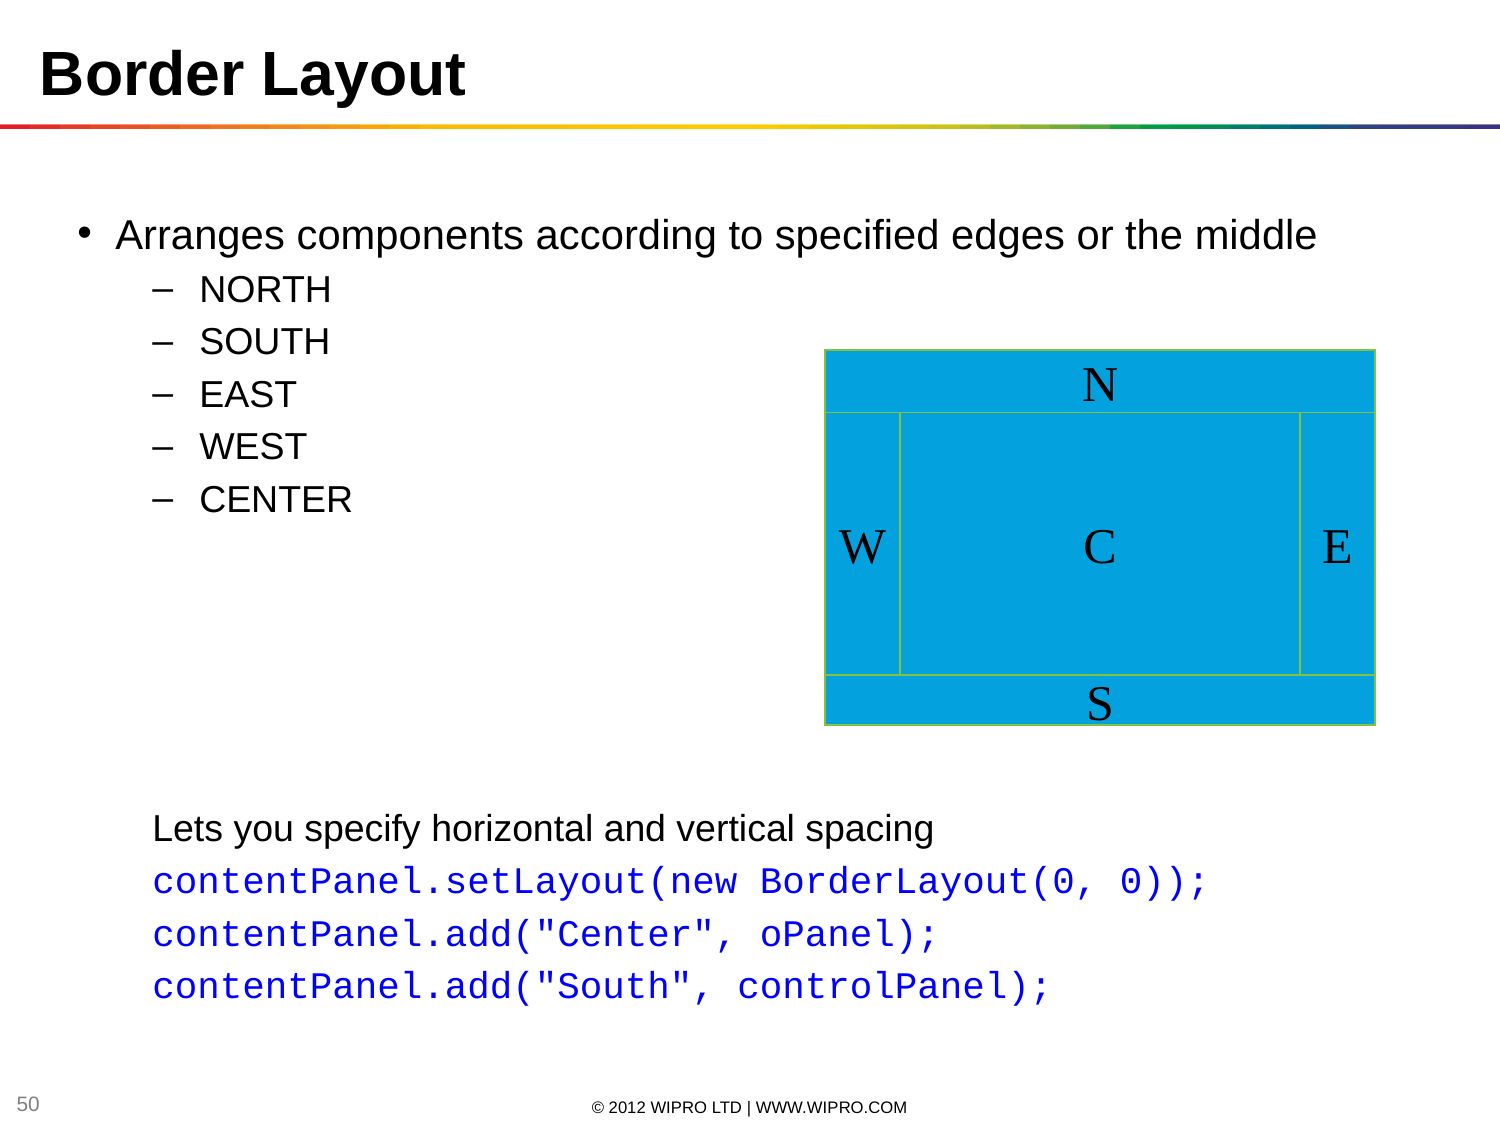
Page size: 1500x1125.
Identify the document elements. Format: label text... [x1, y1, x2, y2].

text_box S [825, 675, 1375, 725]
text_box N [825, 349, 1375, 413]
list Arranges components according to specified edges or the middle NORTH SOUTH EAST WEST CENTER Lets you specify horizontal and vertical spacing contentPanel.setLayout(new BorderLayout(0, 0)); contentPanel.add("Center", oPanel); contentPanel.add("South", controlPanel); [62, 199, 1500, 1026]
text_box C [900, 413, 1299, 675]
title Border Layout [24, 24, 1266, 117]
text_box W [824, 412, 900, 675]
text_box E [1299, 412, 1375, 675]
